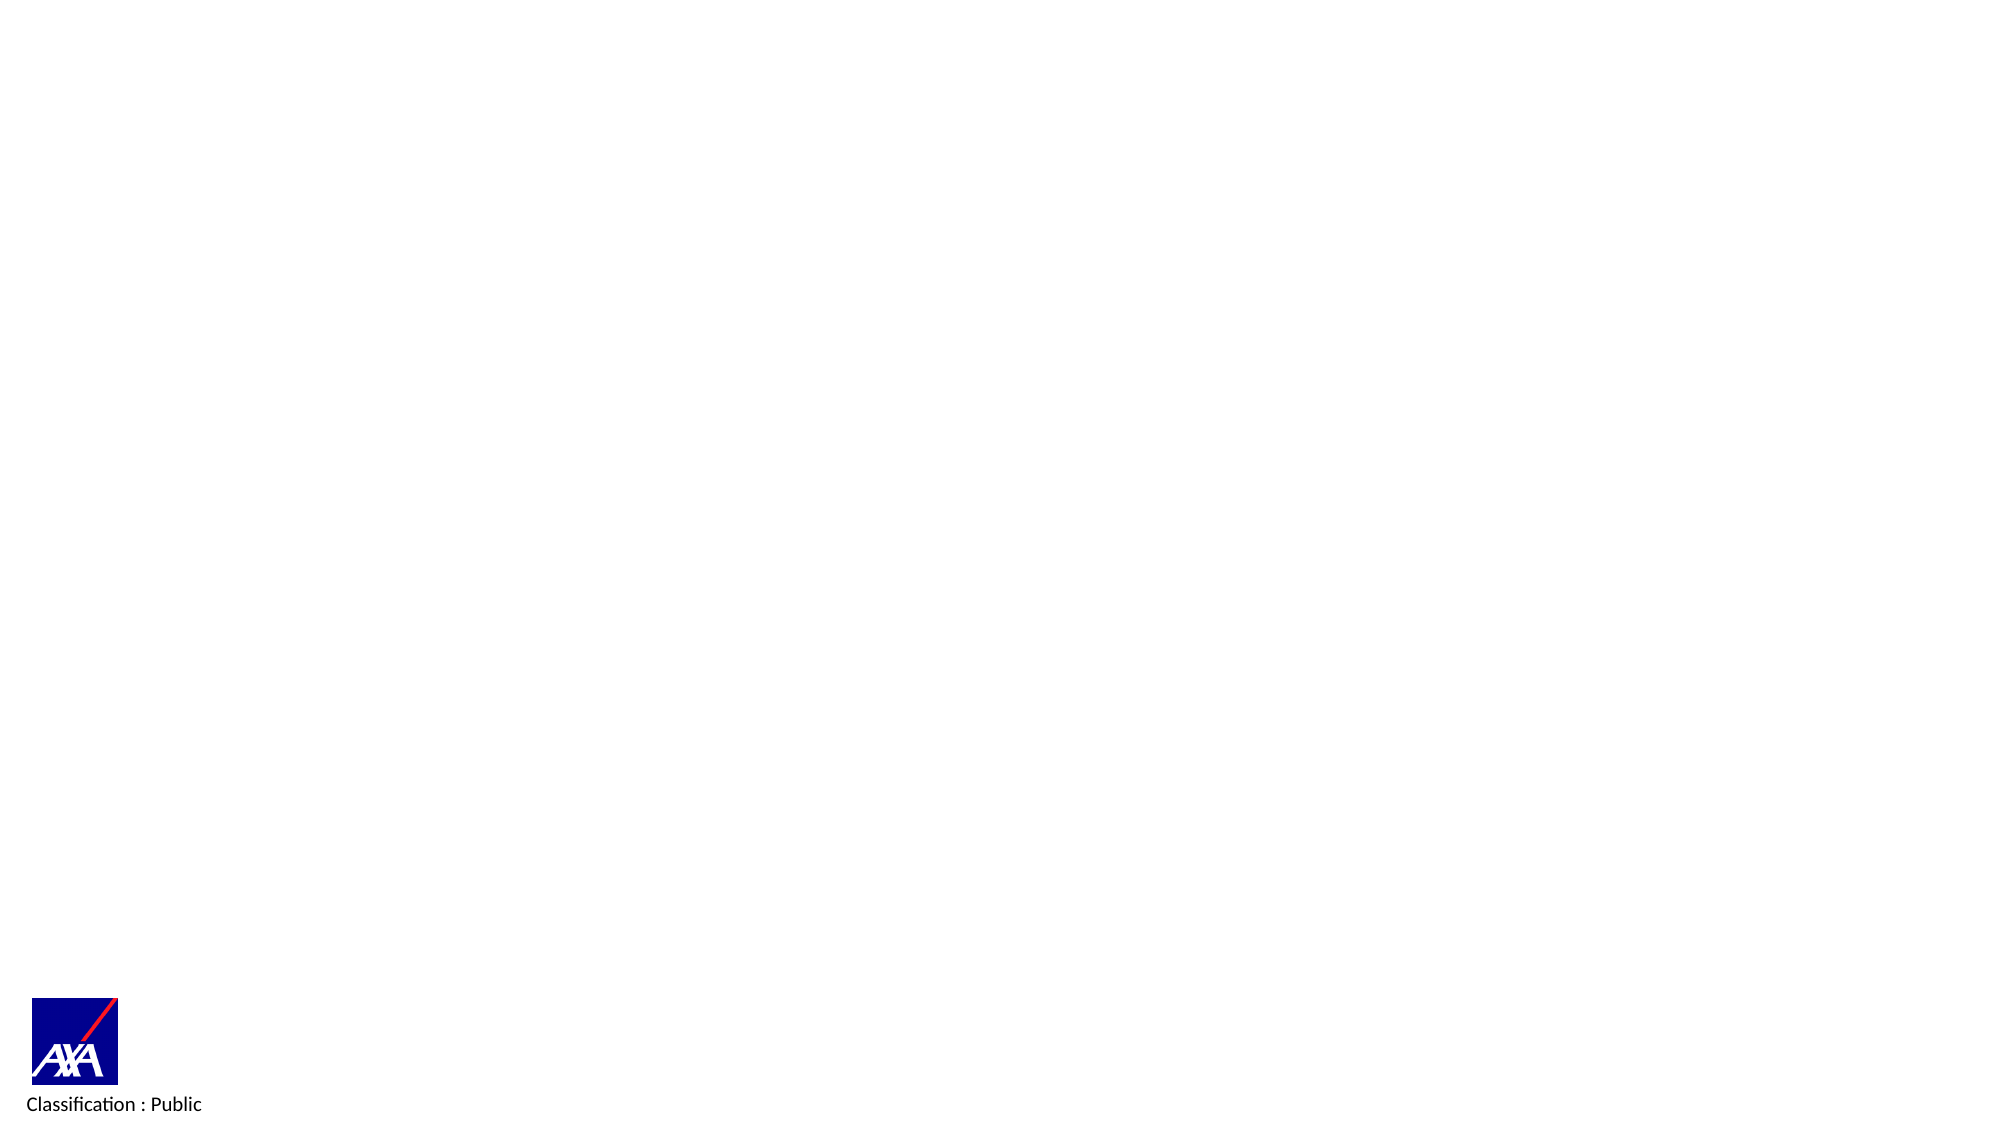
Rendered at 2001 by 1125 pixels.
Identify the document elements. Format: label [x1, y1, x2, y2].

picture [32, 998, 118, 1085]
